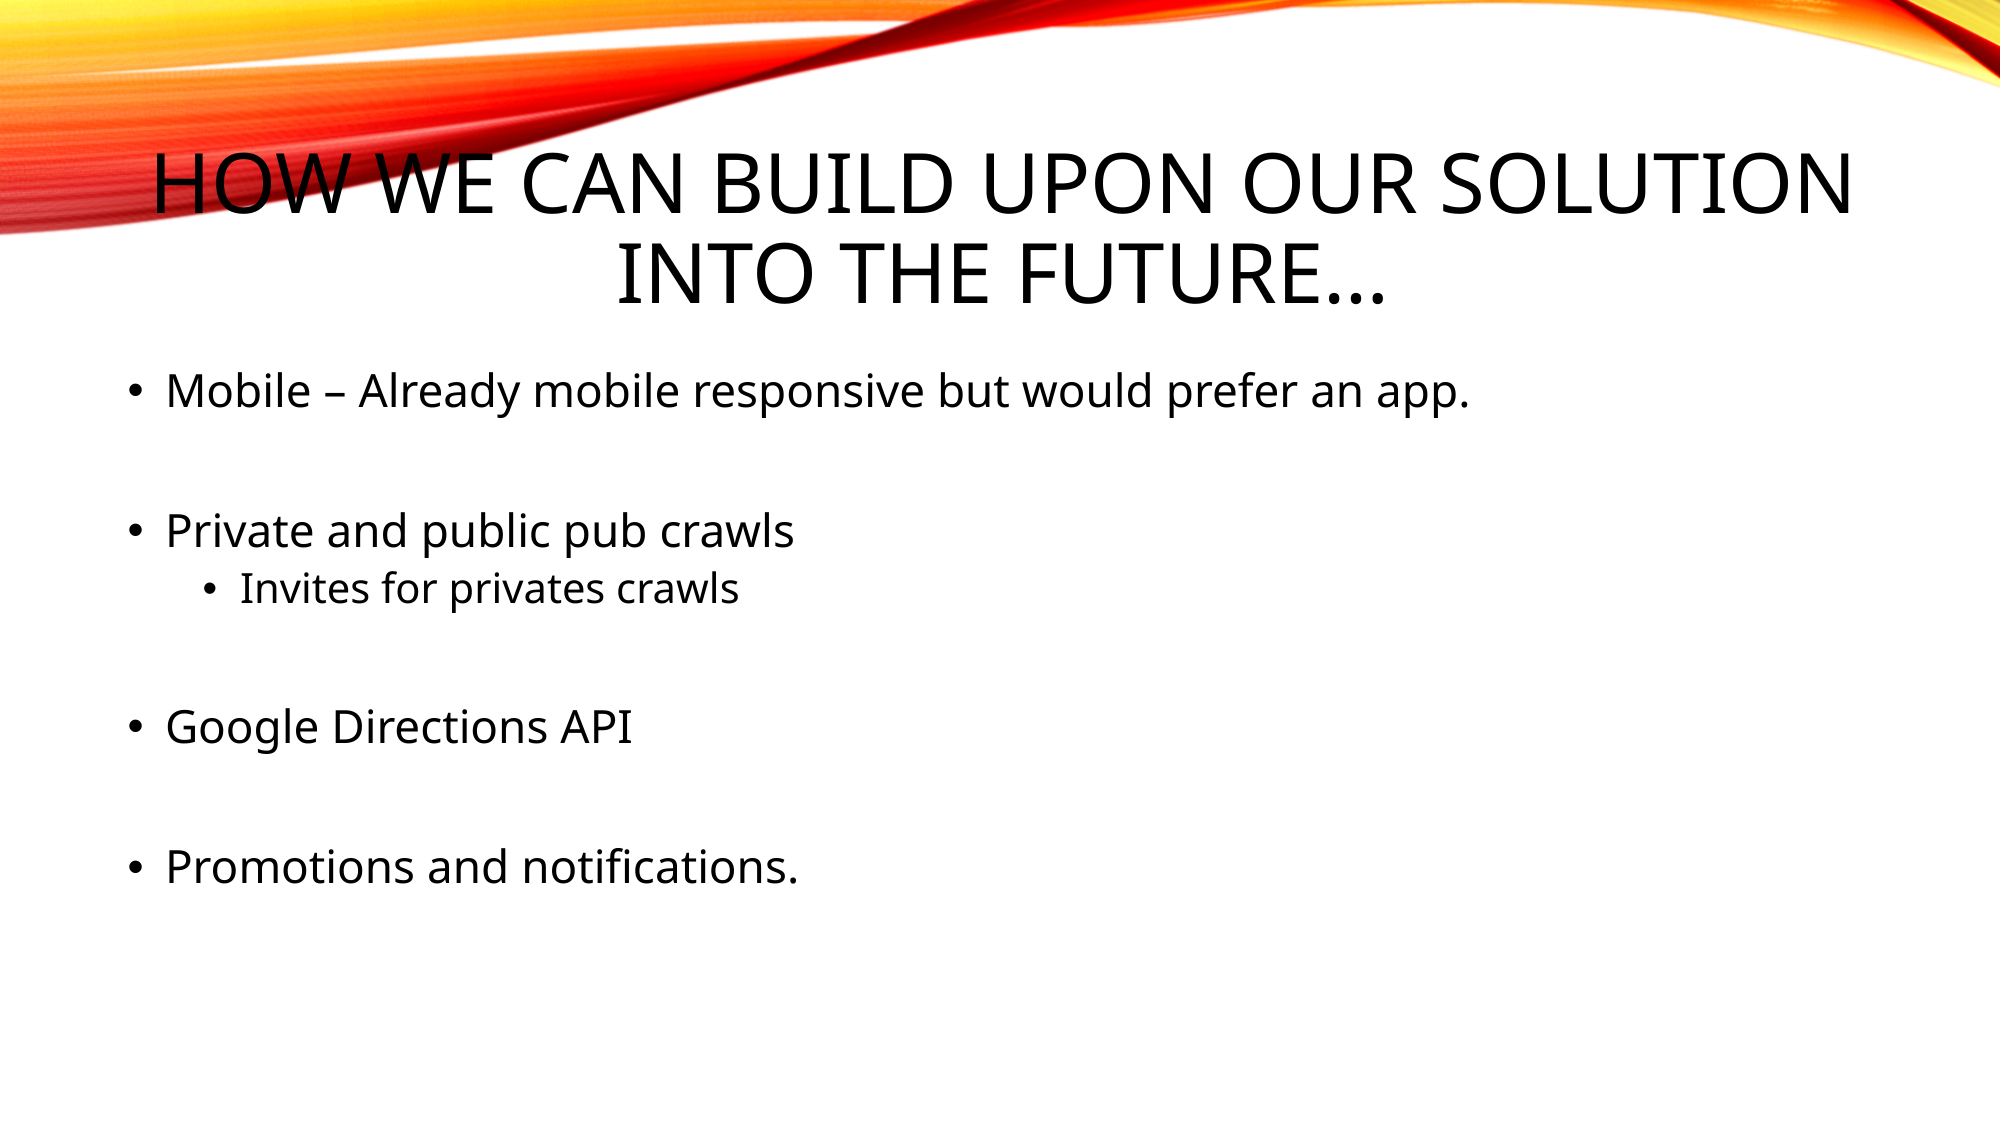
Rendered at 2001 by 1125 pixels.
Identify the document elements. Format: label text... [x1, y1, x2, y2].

picture [0, 0, 2000, 237]
title How we can build upon our solution into the future… [118, 125, 1888, 338]
list Mobile – Already mobile responsive but would prefer an app. Private and public pub crawls Invites for privates crawls Google Directions API Promotions and notifications. [112, 360, 1888, 1021]
